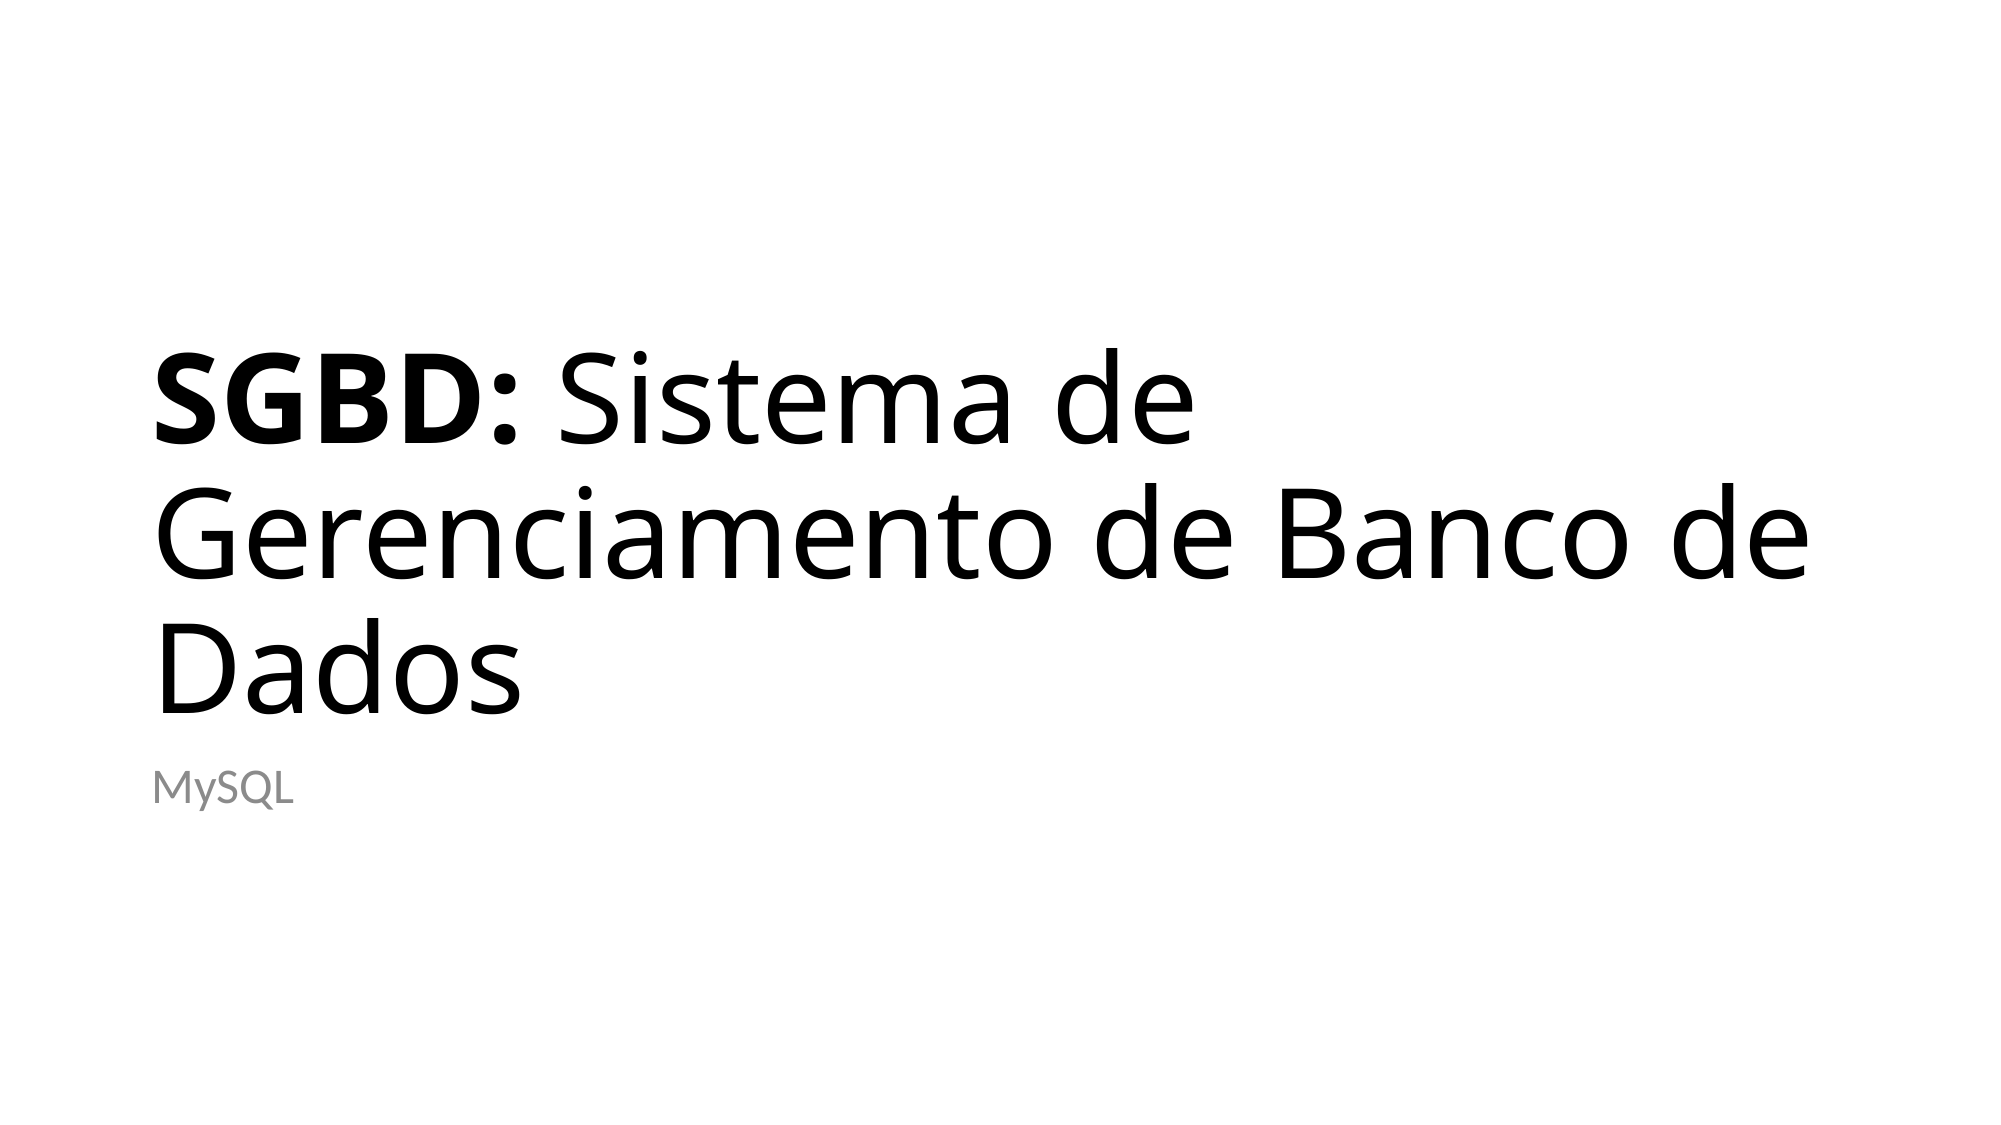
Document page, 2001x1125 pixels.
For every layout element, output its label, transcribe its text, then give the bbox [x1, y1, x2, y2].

list MySQL [136, 752, 1862, 999]
title SGBD: Sistema de Gerenciamento de Banco de Dados [136, 280, 1862, 749]
